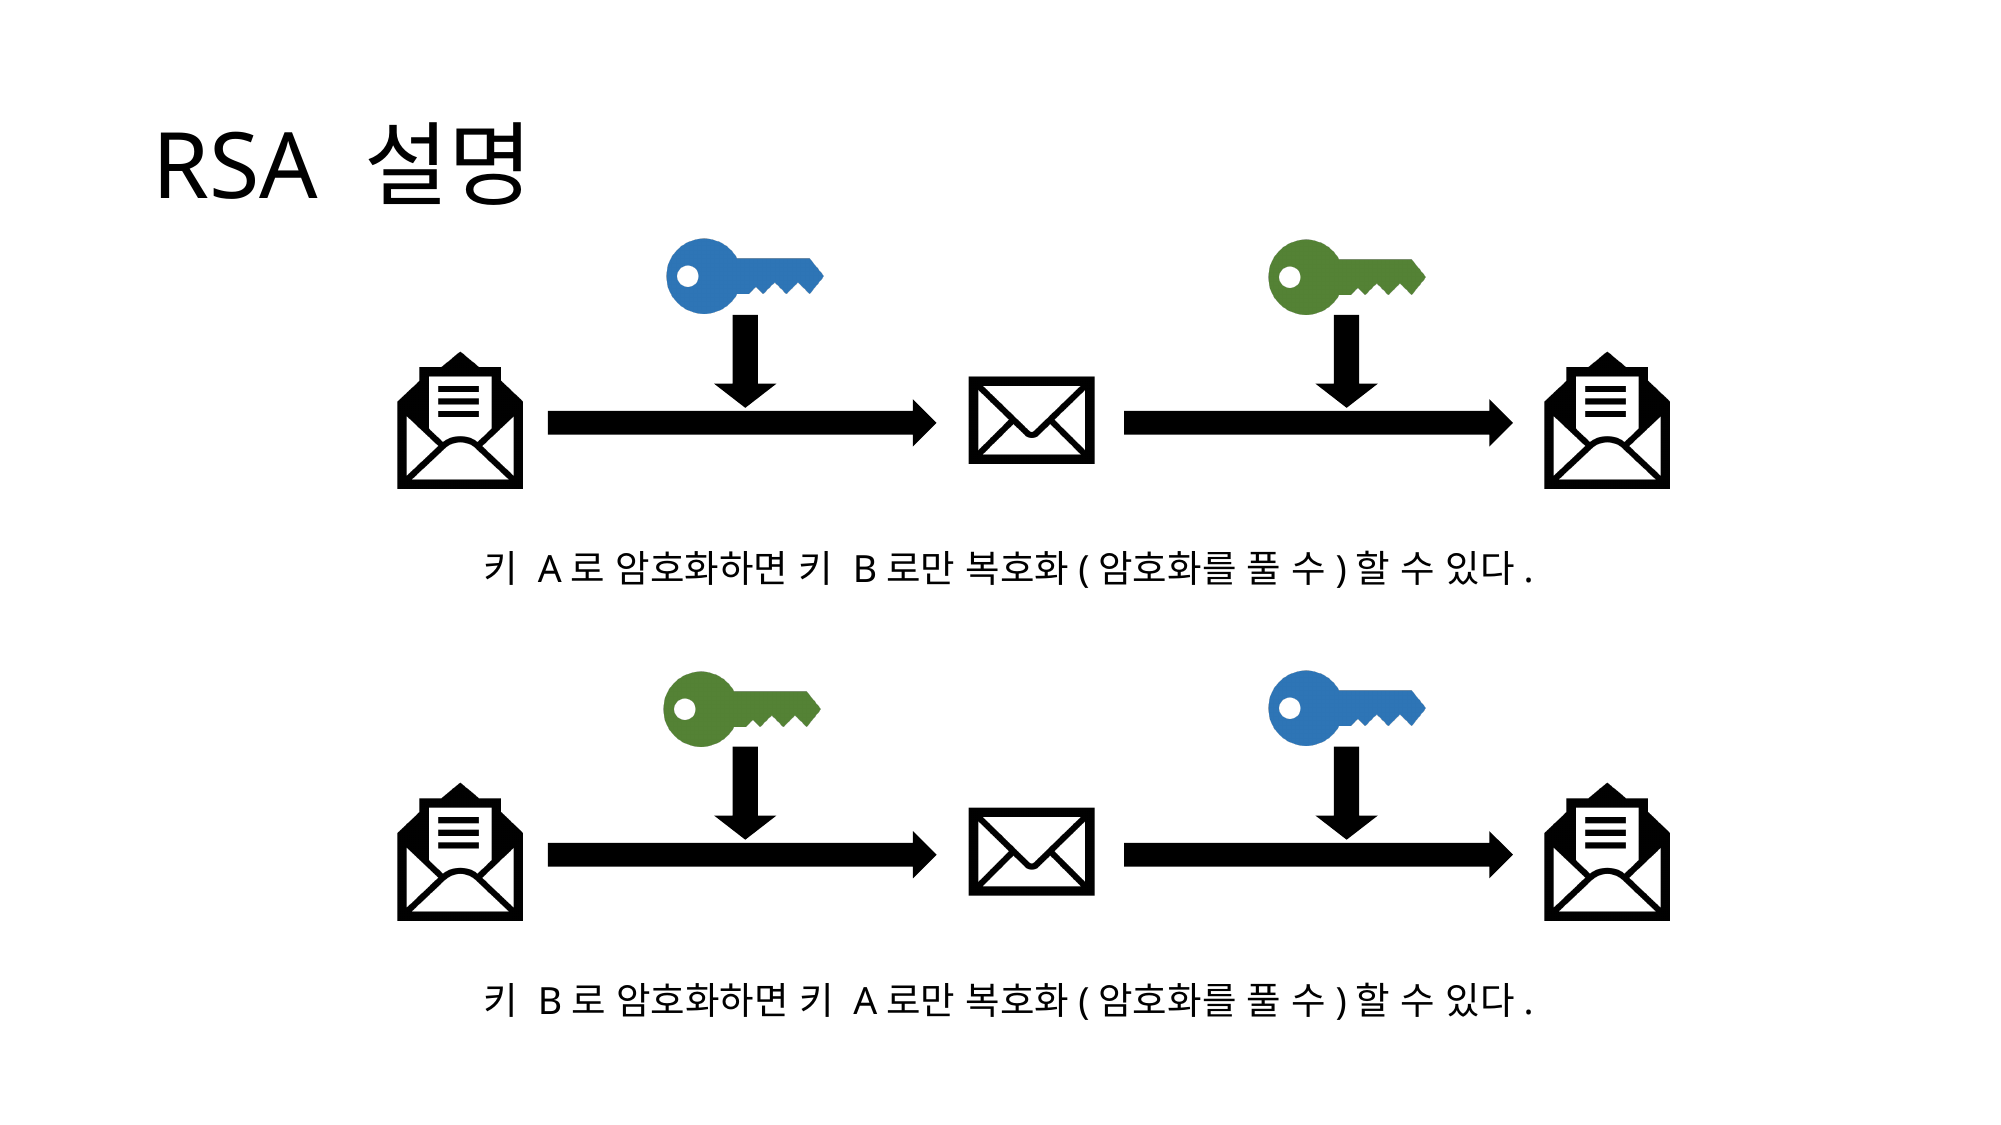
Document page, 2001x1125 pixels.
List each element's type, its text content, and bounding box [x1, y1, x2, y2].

text_box [1312, 794, 1381, 842]
picture [1261, 191, 1433, 363]
picture [383, 344, 534, 495]
picture [659, 190, 831, 362]
text_box [546, 396, 939, 450]
text_box [546, 828, 939, 881]
text_box [711, 795, 780, 842]
title RSA 설명 [137, 59, 1863, 278]
picture [1261, 622, 1433, 794]
text_box [711, 362, 780, 410]
picture [956, 776, 1107, 927]
picture [383, 776, 534, 927]
picture [656, 623, 828, 795]
text_box 키 B로 암호화하면 키 A로만 복호화(암호화를 풀 수)할 수 있다. [469, 969, 1681, 1030]
picture [1530, 776, 1681, 927]
text_box [1123, 396, 1515, 450]
text_box [1123, 828, 1515, 881]
picture [1530, 344, 1681, 495]
picture [956, 344, 1107, 495]
text_box [1312, 363, 1381, 410]
text_box 키 A로 암호화하면 키 B로만 복호화(암호화를 풀 수)할 수 있다. [469, 538, 1681, 598]
